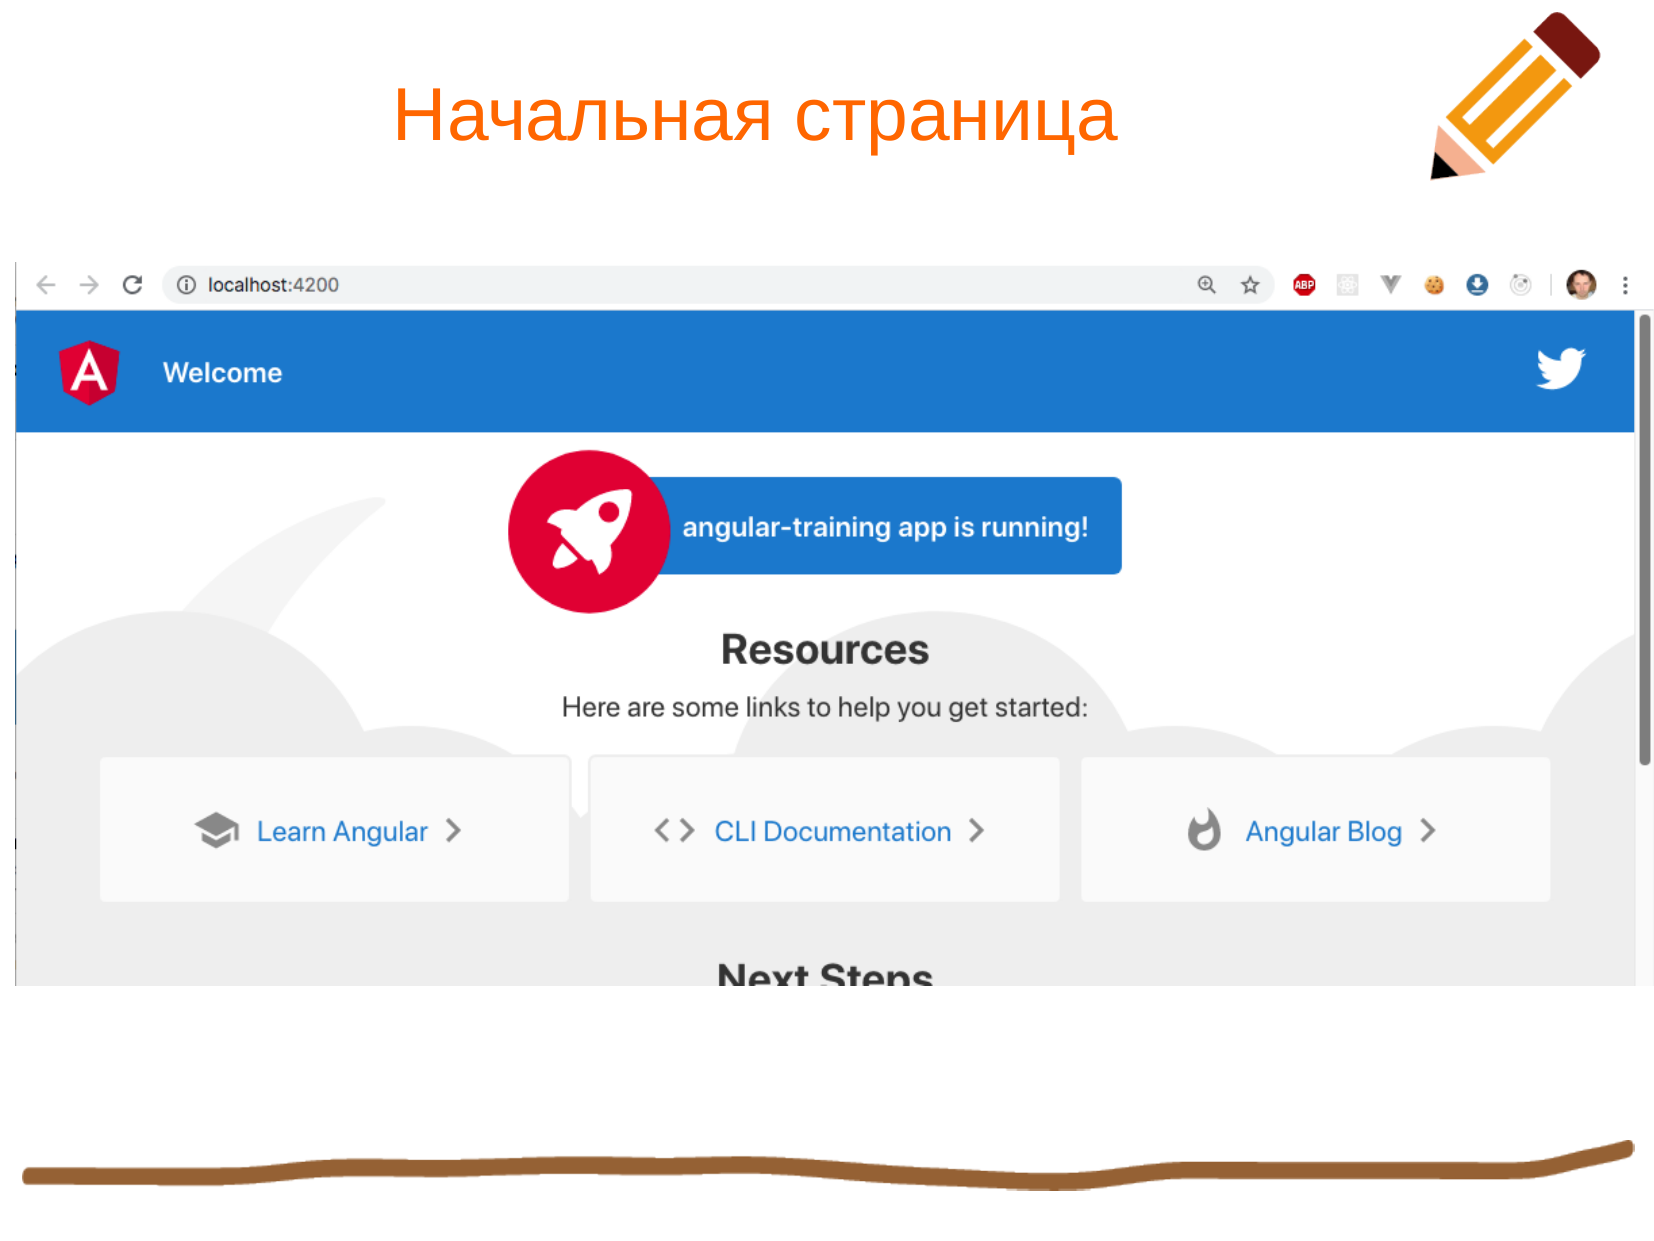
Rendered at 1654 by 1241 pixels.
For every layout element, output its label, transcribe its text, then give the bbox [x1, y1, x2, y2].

picture [14, 262, 1654, 986]
text_box Начальная страница [82, 65, 1430, 156]
picture [22, 1140, 1635, 1191]
picture [1430, 12, 1601, 181]
